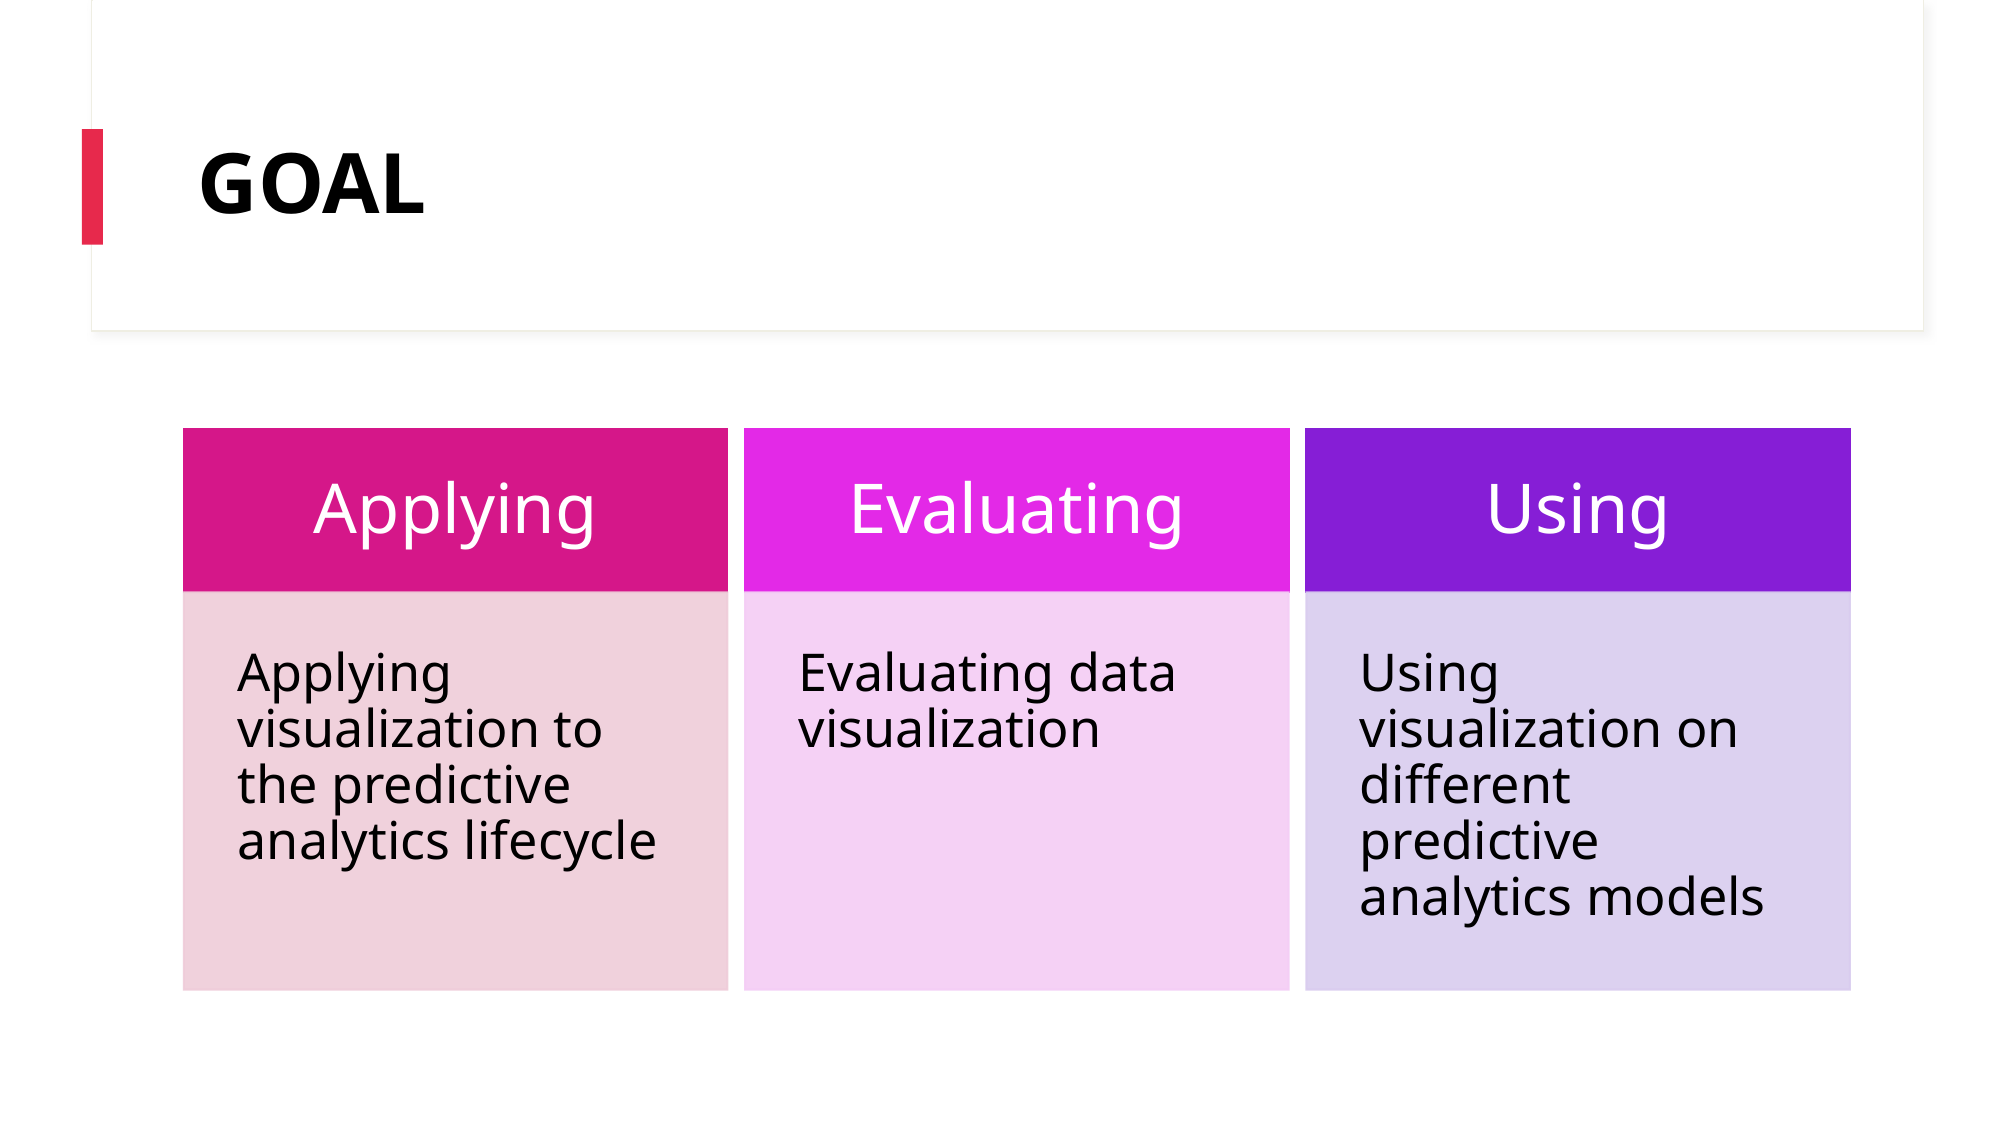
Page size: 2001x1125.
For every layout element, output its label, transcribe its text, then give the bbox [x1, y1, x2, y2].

title GOAL [183, 90, 1851, 284]
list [182, 406, 1851, 1013]
